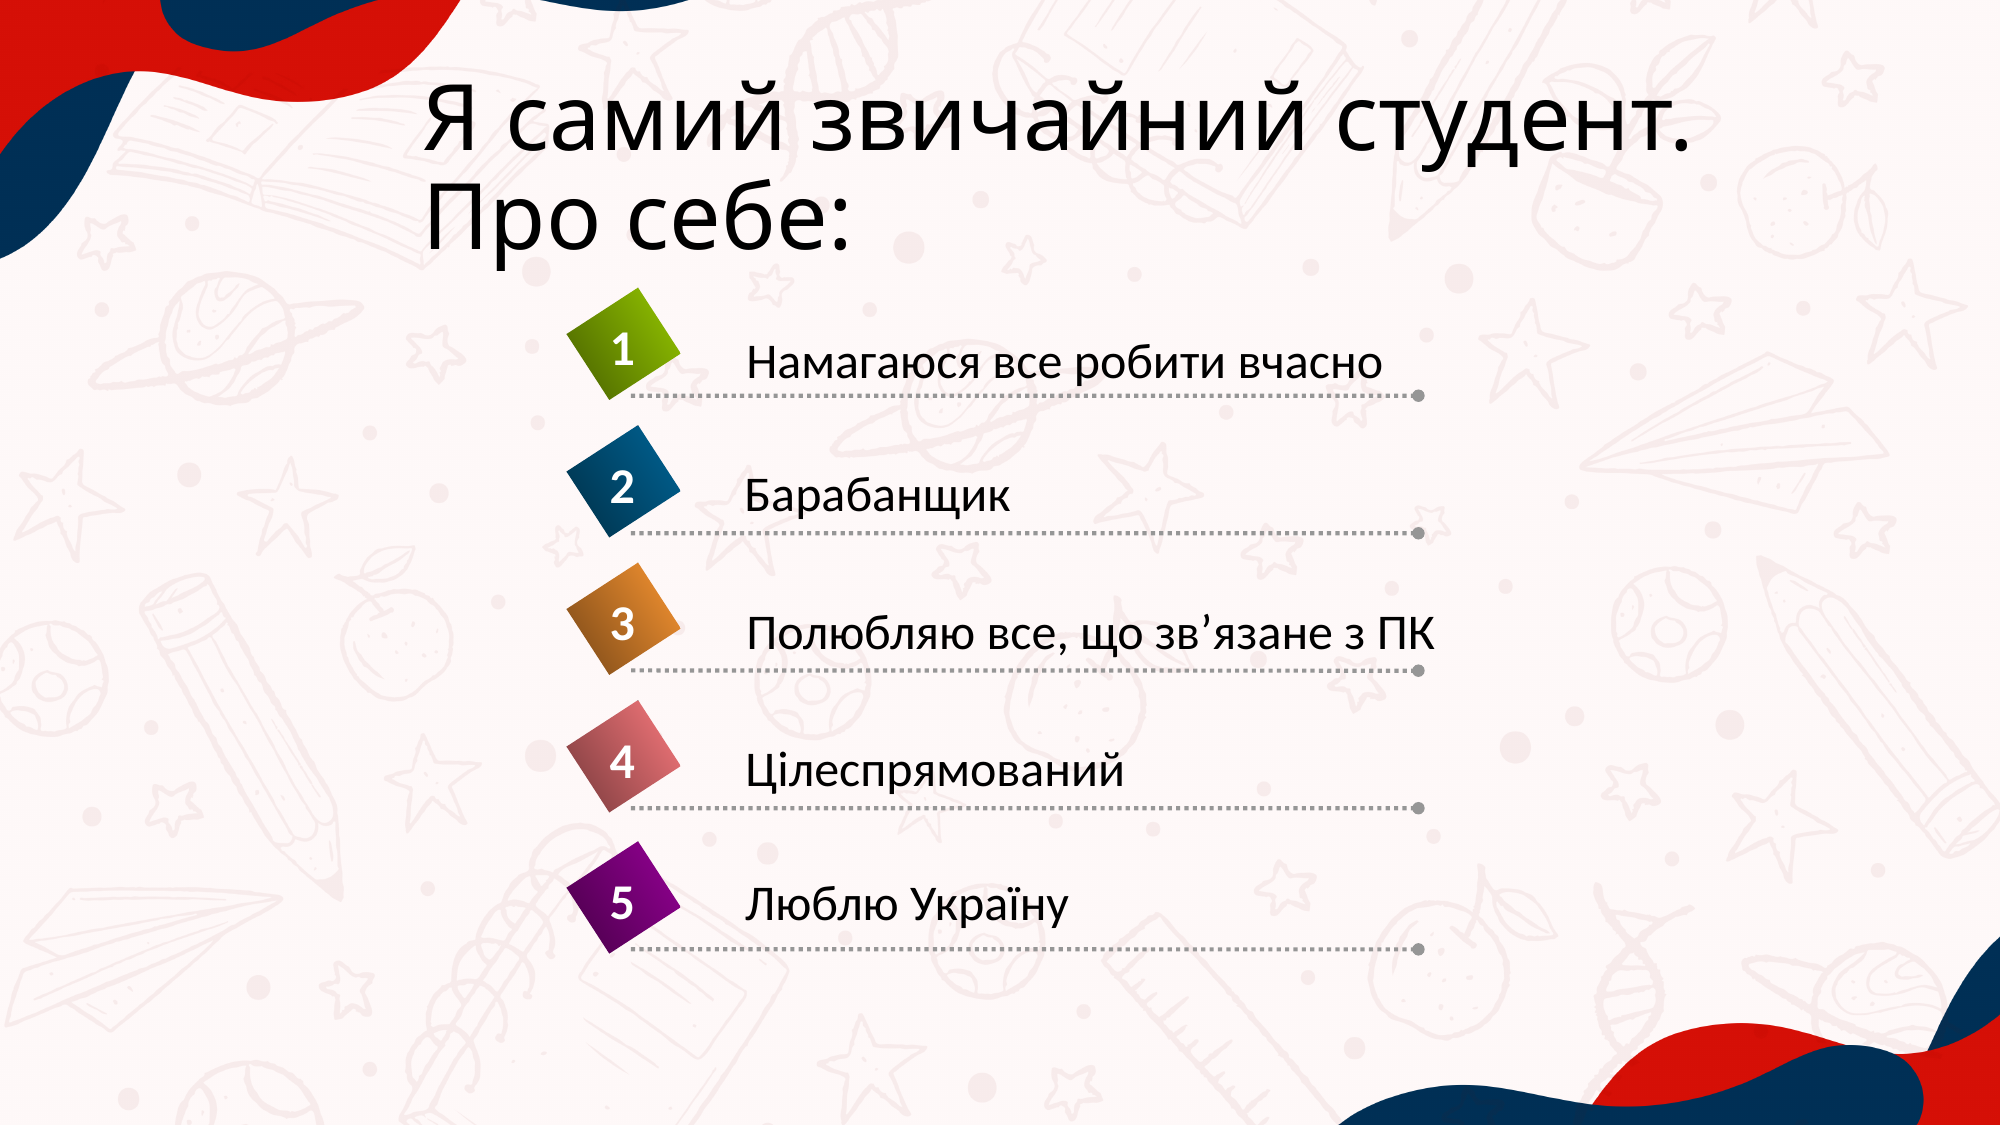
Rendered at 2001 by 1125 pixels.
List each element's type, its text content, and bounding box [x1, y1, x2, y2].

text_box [580, 717, 1419, 809]
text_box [580, 579, 1454, 671]
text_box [580, 304, 1419, 397]
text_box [580, 858, 1419, 950]
title Я самий звичайний студент. Про себе: [408, 61, 2000, 279]
picture [0, 0, 2000, 1125]
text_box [580, 442, 1419, 534]
